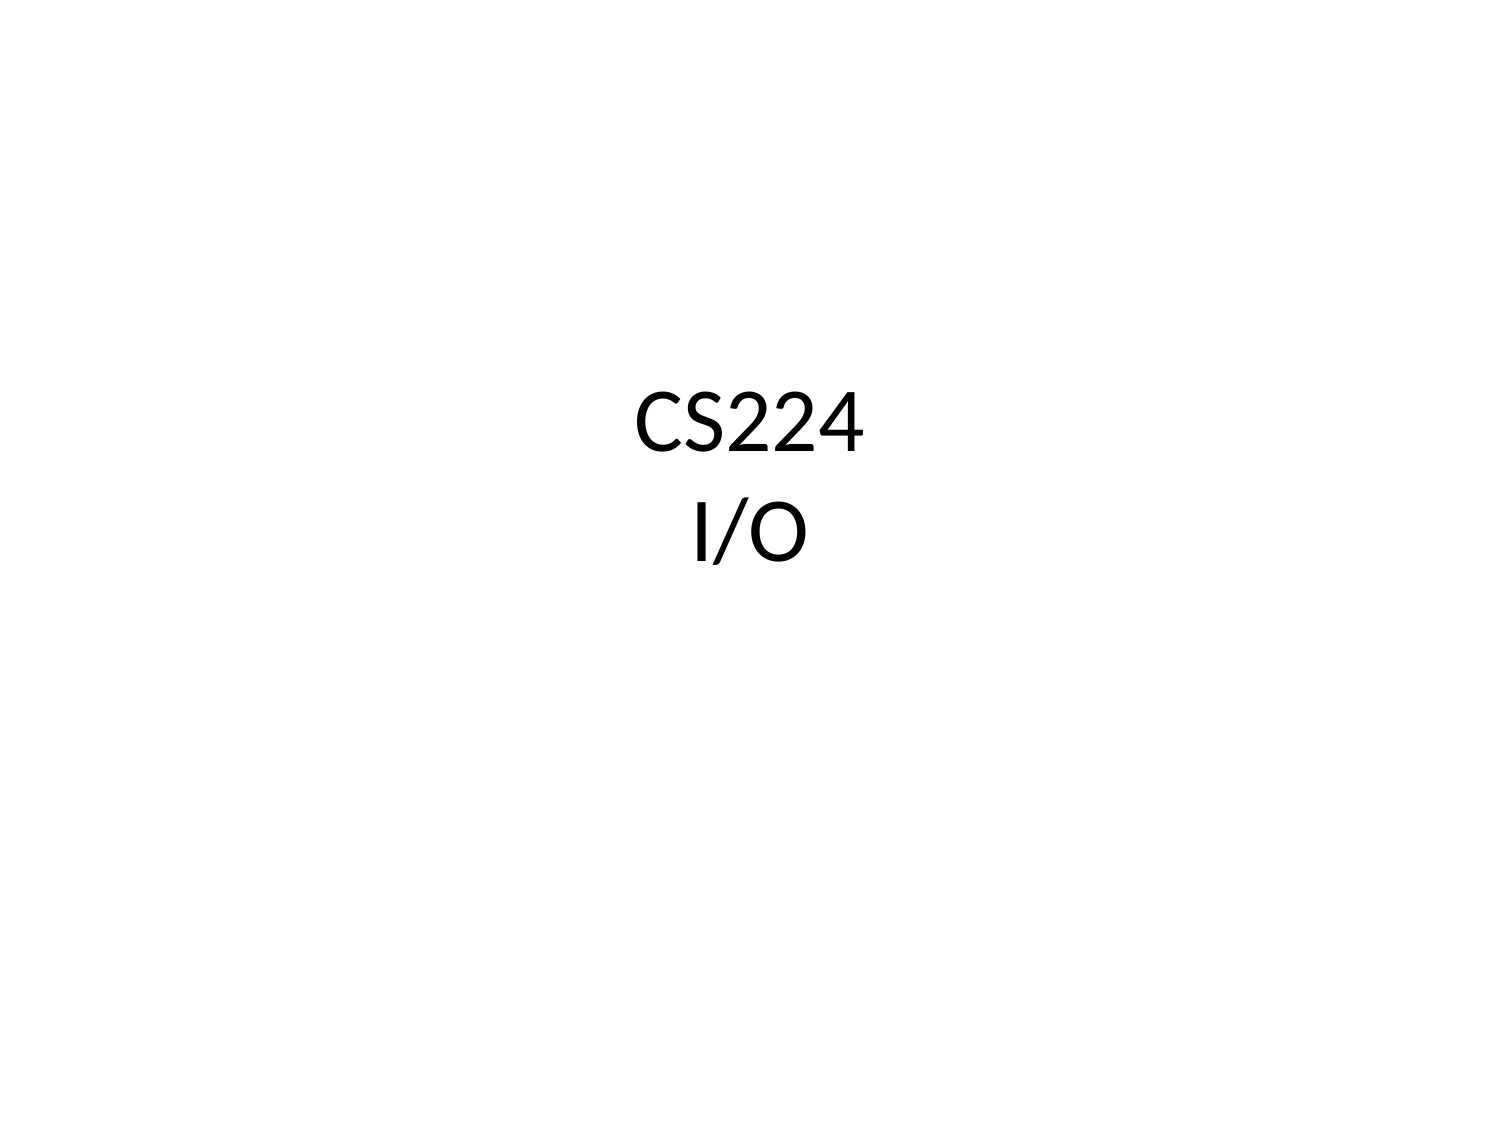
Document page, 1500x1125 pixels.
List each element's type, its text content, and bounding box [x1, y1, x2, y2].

title CS224 I/O [112, 349, 1388, 591]
